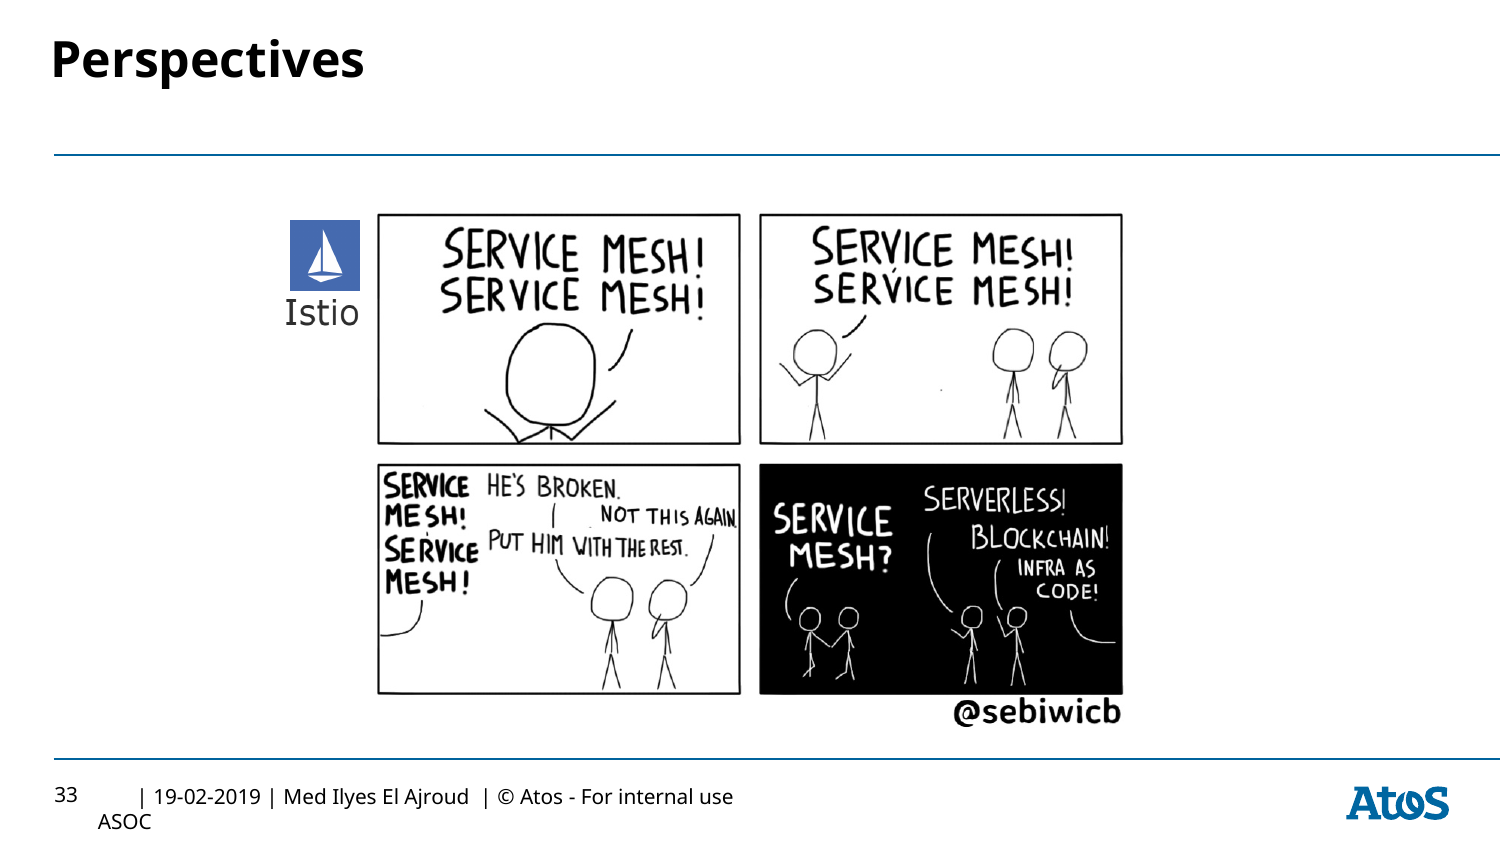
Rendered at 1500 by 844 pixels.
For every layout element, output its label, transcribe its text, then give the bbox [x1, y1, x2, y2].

slide_number 33 [39, 778, 113, 814]
picture [284, 185, 1147, 731]
title Perspectives [35, 20, 1471, 139]
